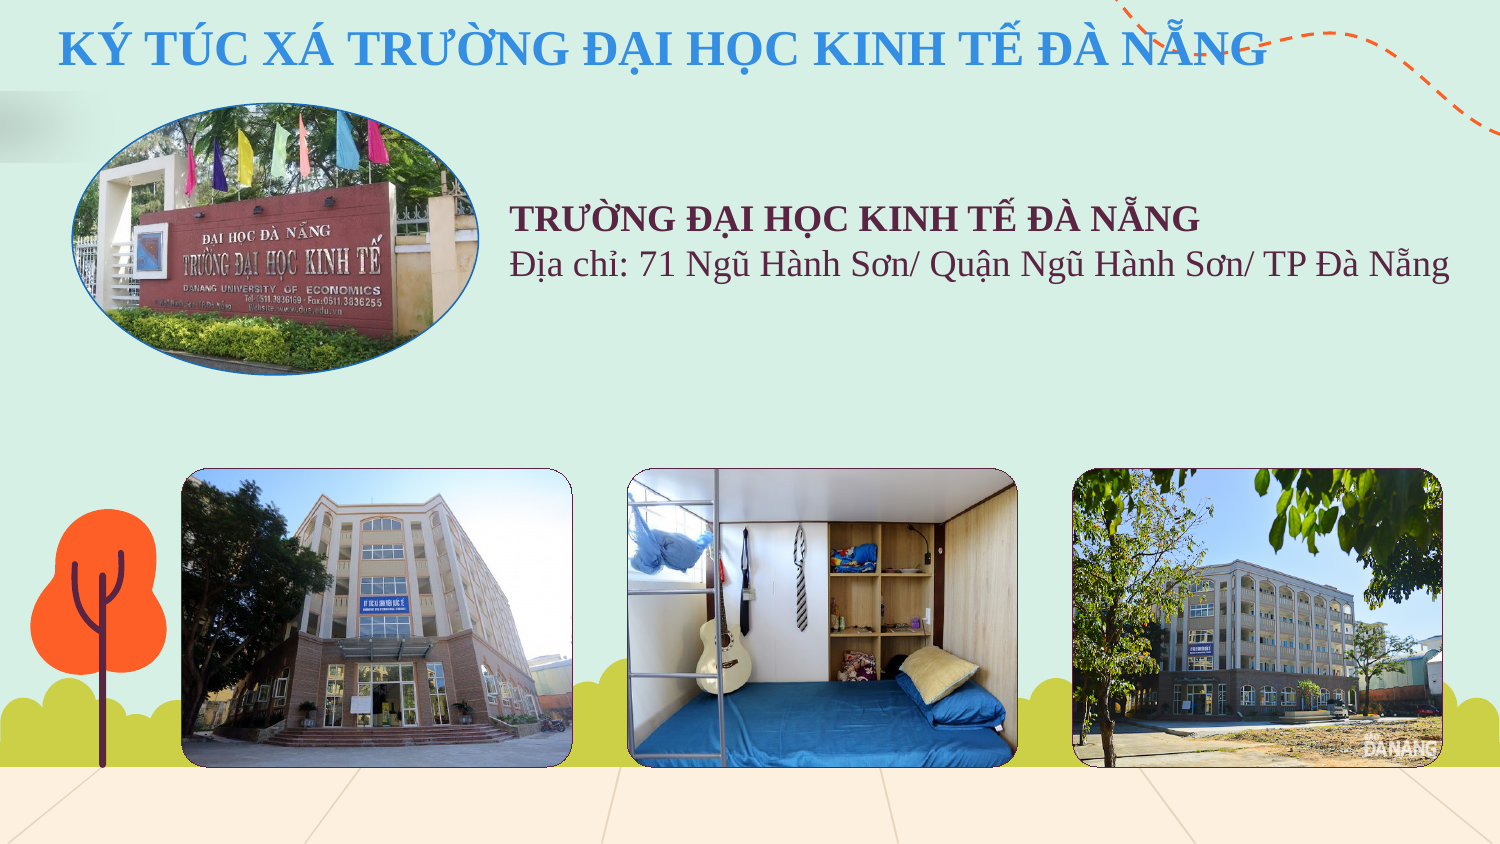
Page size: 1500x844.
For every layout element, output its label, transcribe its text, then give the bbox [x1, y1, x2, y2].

title KÝ TÚC XÁ TRƯỜNG ĐẠI HỌC KINH TẾ ĐÀ NẴNG [29, 14, 1298, 77]
picture [71, 103, 479, 376]
text_box TRƯỜNG ĐẠI HỌC KINH TẾ ĐÀ NẴNG Địa chỉ: 71 Ngũ Hành Sơn/ Quận Ngũ Hành Sơn/ TP Đà Nẵng [494, 186, 1473, 291]
picture [1072, 468, 1443, 768]
picture [626, 468, 1018, 768]
picture [181, 468, 573, 768]
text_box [29, 508, 170, 768]
